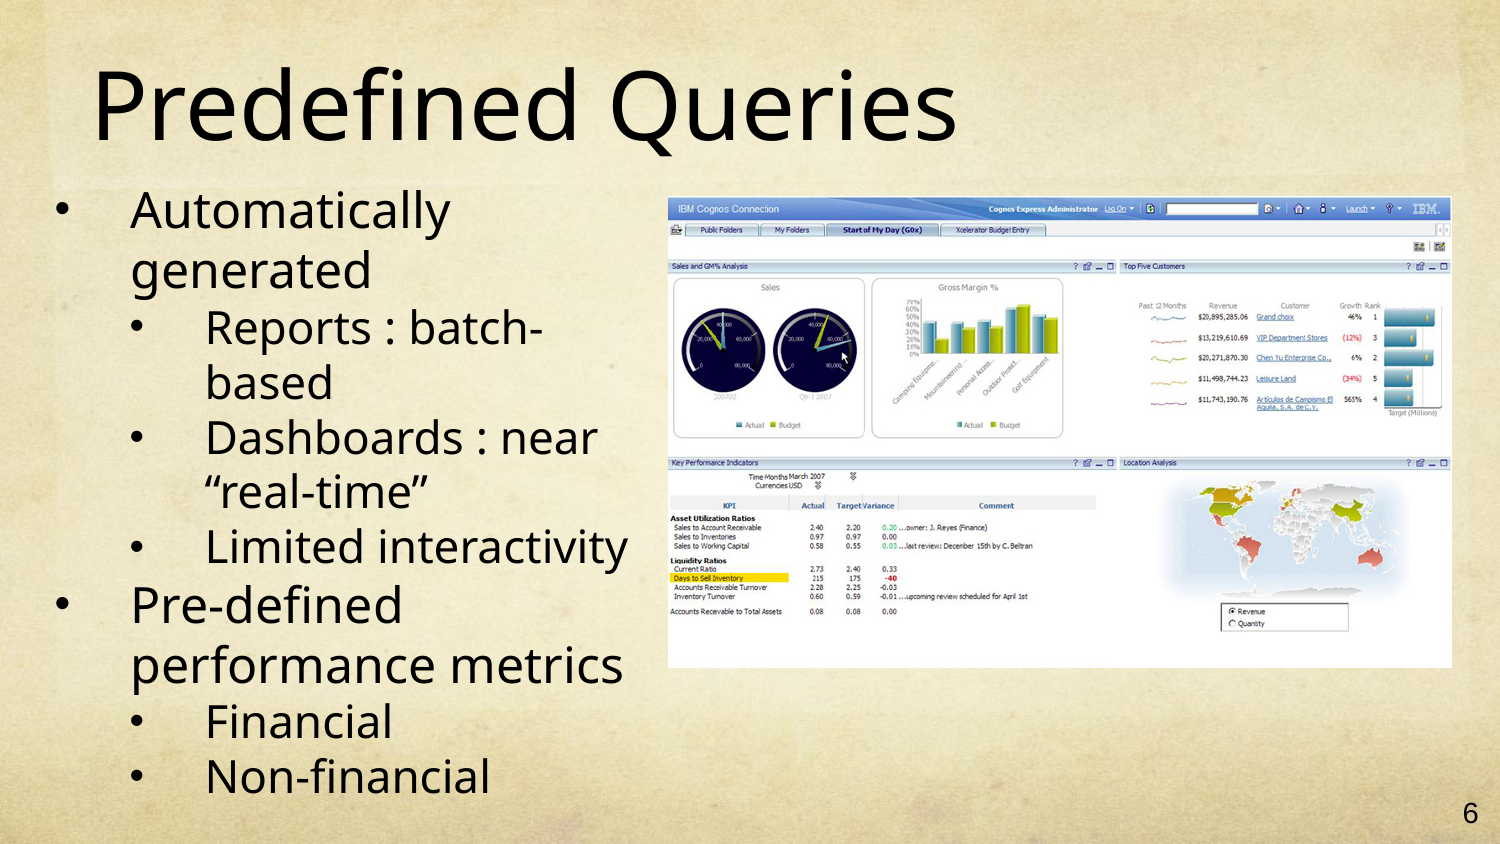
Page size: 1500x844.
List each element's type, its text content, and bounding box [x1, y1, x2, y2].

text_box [658, 195, 669, 681]
title Predefined Queries [75, 33, 1425, 175]
slide_number 6 [1403, 779, 1494, 844]
list Automatically generated Reports : batch-based Dashboards : near “real-time” Limited interactivity Pre-defined performance metrics Financial Non-financial [39, 163, 669, 797]
picture [0, 0, 1500, 844]
